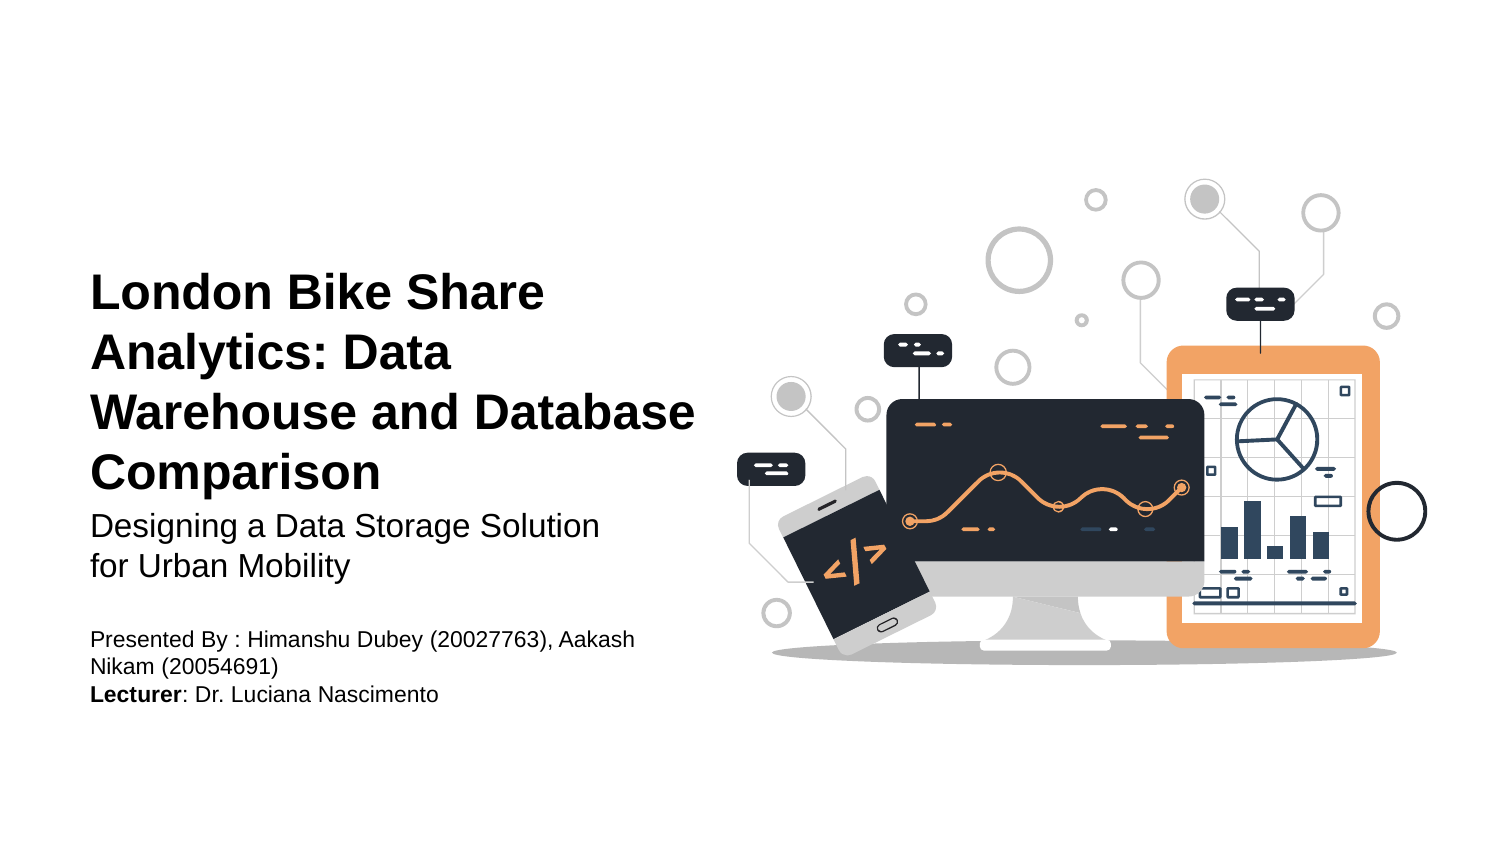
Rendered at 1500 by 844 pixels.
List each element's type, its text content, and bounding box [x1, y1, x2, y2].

text_box Designing a Data Storage Solution for Urban Mobility Presented By : Himanshu Dubey (20027763), Aakash Nikam (20054691) Lecturer: Dr. Luciana Nascimento [75, 489, 662, 577]
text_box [736, 178, 1428, 666]
text_box London Bike Share Analytics: Data Warehouse and Database Comparison [75, 244, 731, 503]
